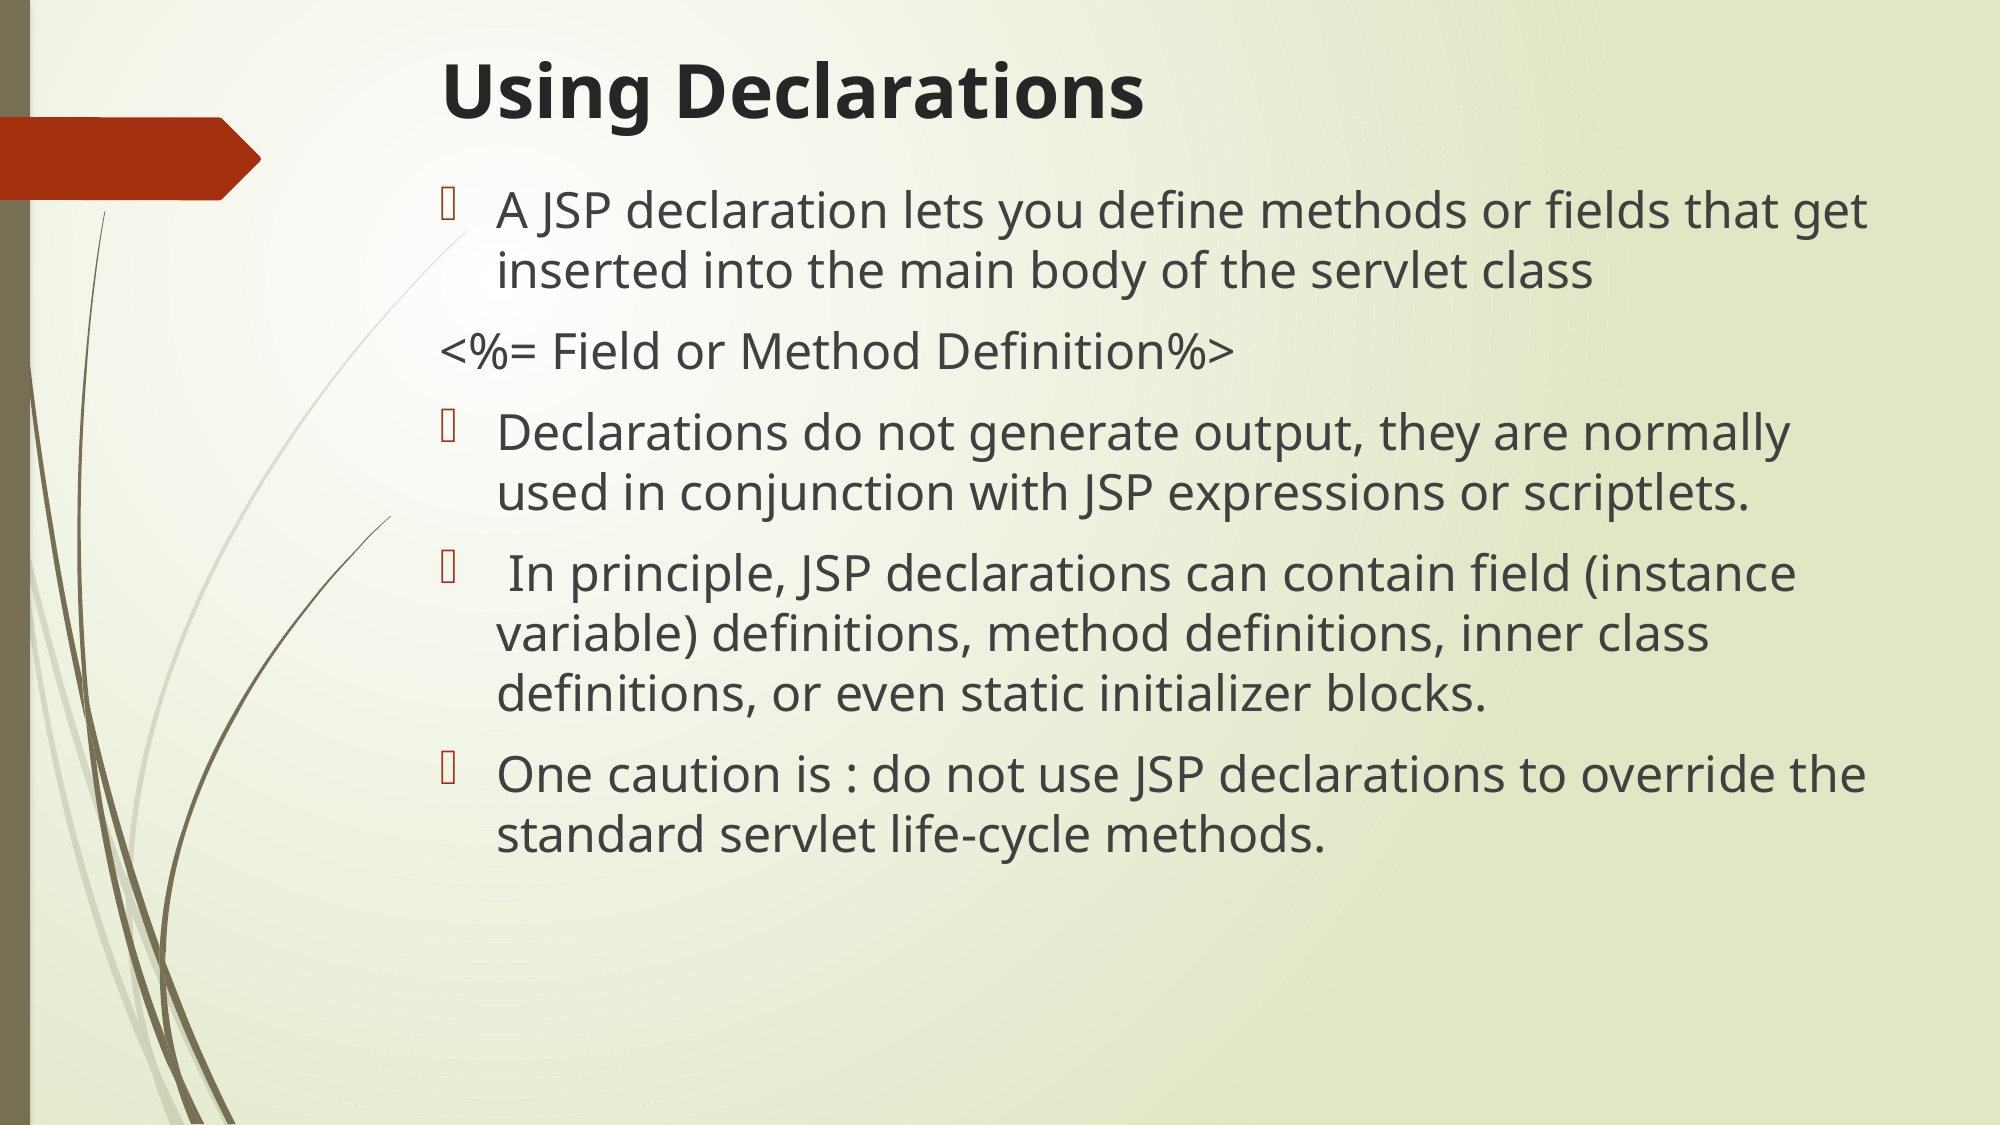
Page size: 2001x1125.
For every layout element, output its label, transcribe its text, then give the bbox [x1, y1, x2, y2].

list A JSP declaration lets you define methods or fields that get inserted into the main body of the servlet class <%= Field or Method Definition%> Declarations do not generate output, they are normally used in conjunction with JSP expressions or scriptlets. In principle, JSP declarations can contain field (instance variable) definitions, method definitions, inner class definitions, or even static initializer blocks. One caution is : do not use JSP declarations to override the standard servlet life-cycle methods. [424, 171, 1888, 970]
title Using Declarations [425, 36, 1888, 161]
